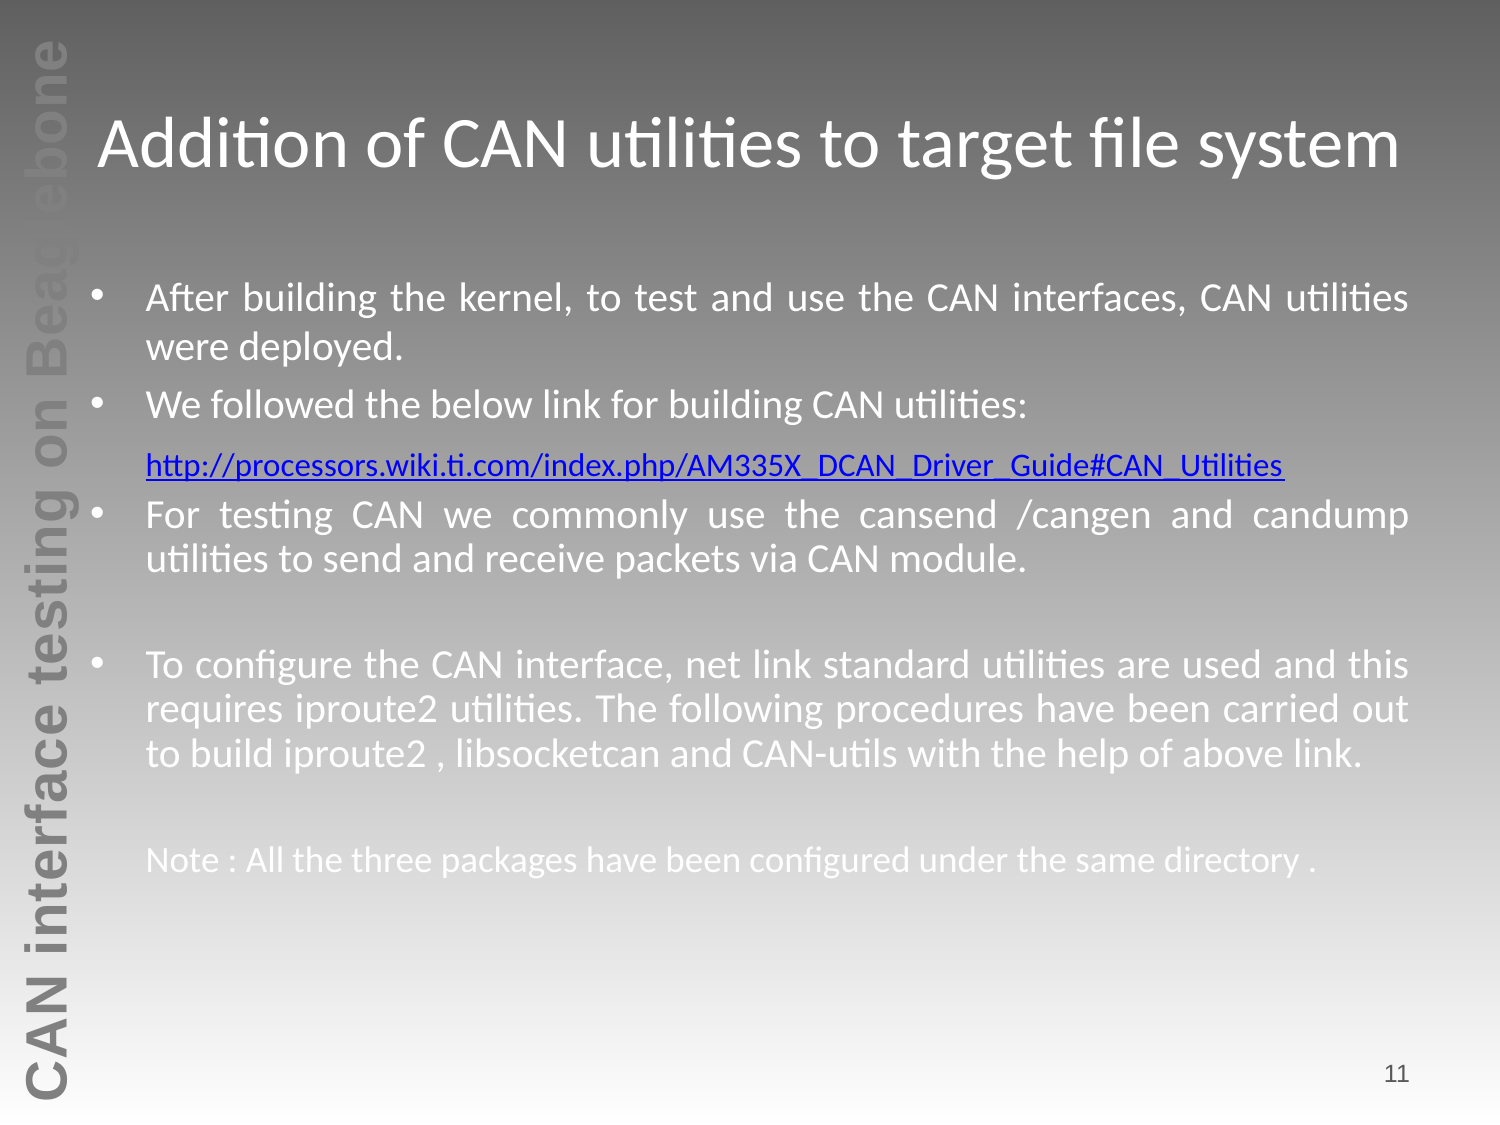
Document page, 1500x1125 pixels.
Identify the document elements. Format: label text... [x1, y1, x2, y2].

title Addition of CAN utilities to target file system [75, 45, 1425, 233]
list After building the kernel, to test and use the CAN interfaces, CAN utilities were deployed. We followed the below link for building CAN utilities: http://processors.wiki.ti.com/index.php/AM335X_DCAN_Driver_Guide#CAN_Utilities For testing CAN we commonly use the cansend /cangen and candump utilities to send and receive packets via CAN module. To configure the CAN interface, net link standard utilities are used and this requires iproute2 utilities. The following procedures have been carried out to build iproute2 , libsocketcan and CAN-utils with the help of above link. Note : All the three packages have been configured under the same directory . [75, 262, 1425, 1005]
slide_number 11 [1350, 1042, 1425, 1103]
